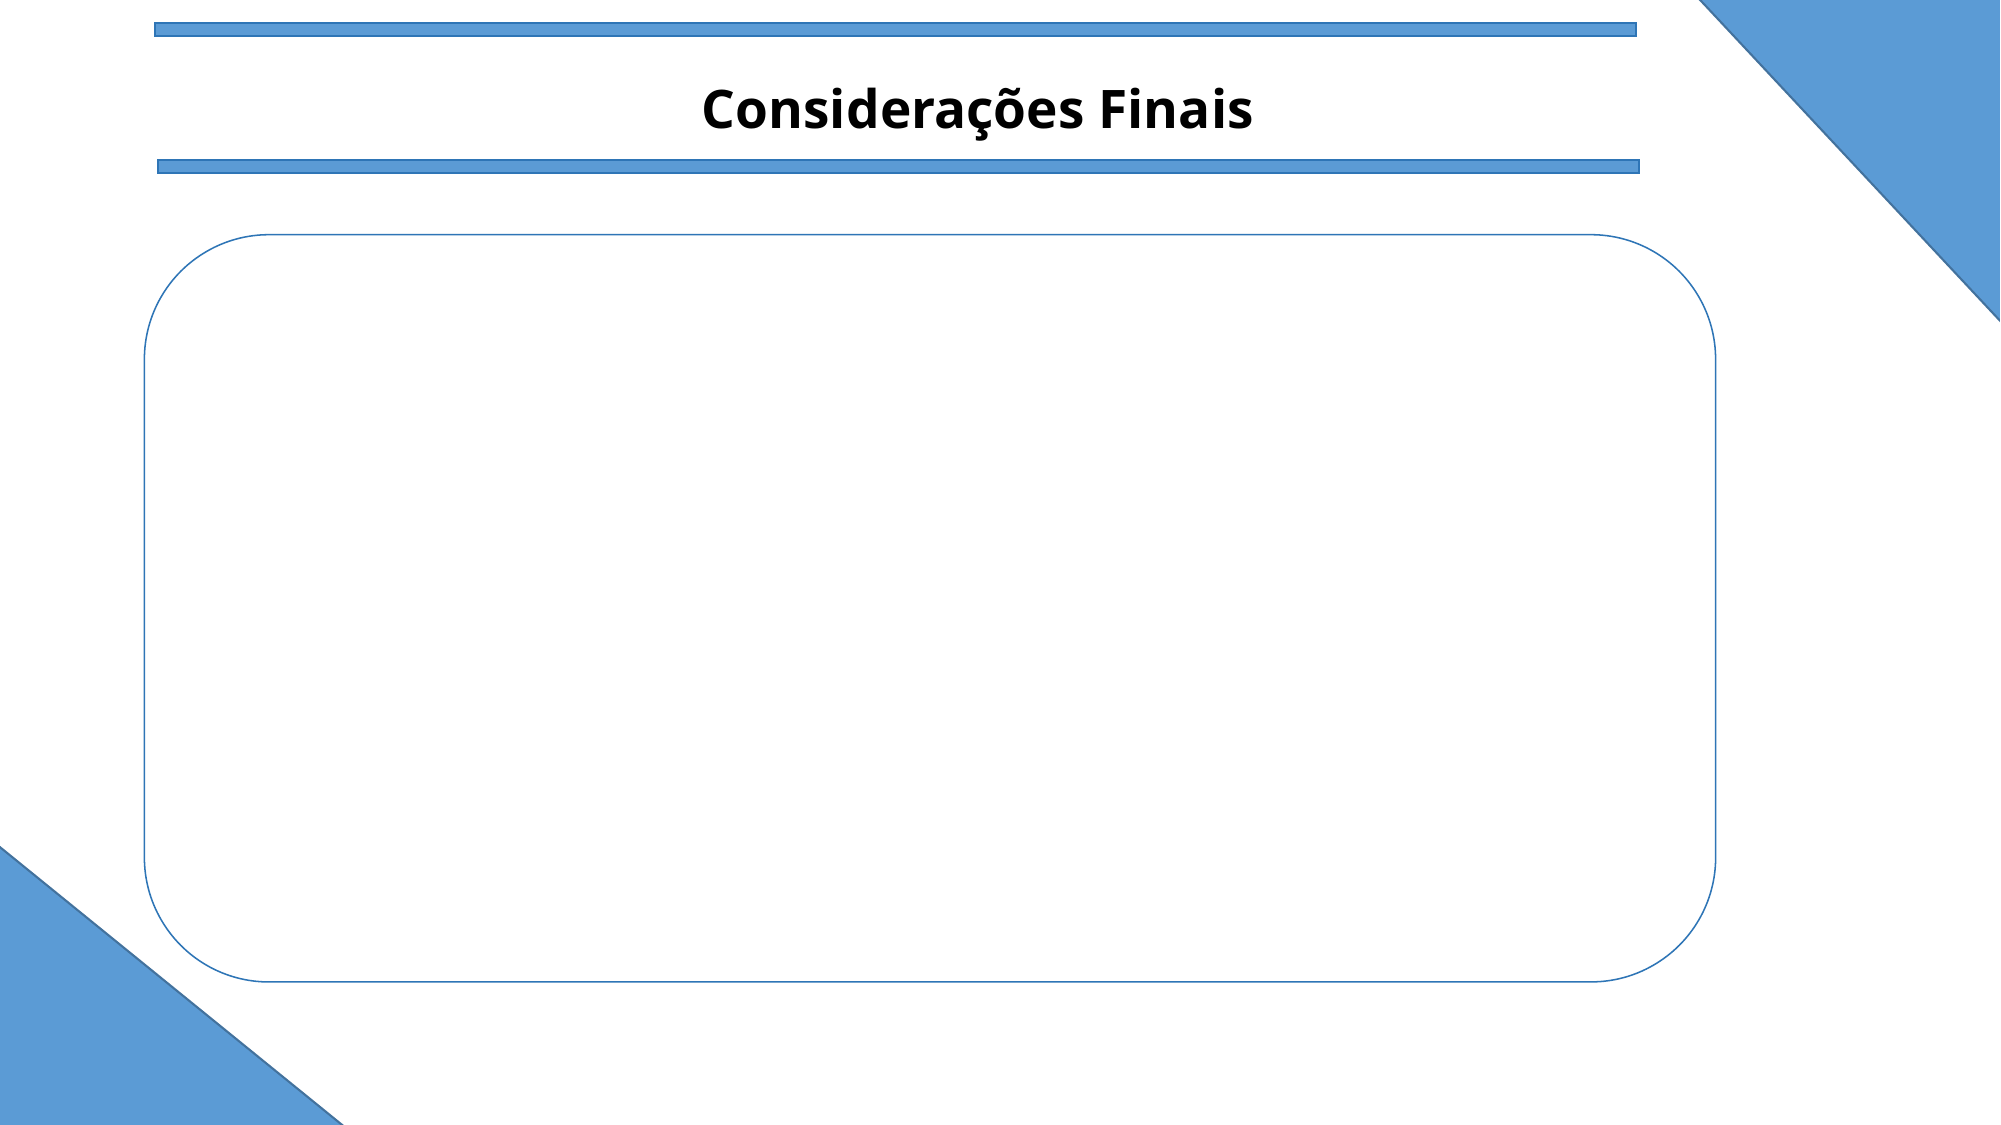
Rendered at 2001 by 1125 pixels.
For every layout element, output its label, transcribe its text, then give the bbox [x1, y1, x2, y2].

title Considerações Finais [115, 75, 1841, 212]
text_box [0, 845, 344, 1125]
text_box [1698, 0, 2000, 323]
text_box [157, 159, 1640, 174]
text_box [154, 22, 1637, 37]
text_box [144, 234, 1716, 982]
